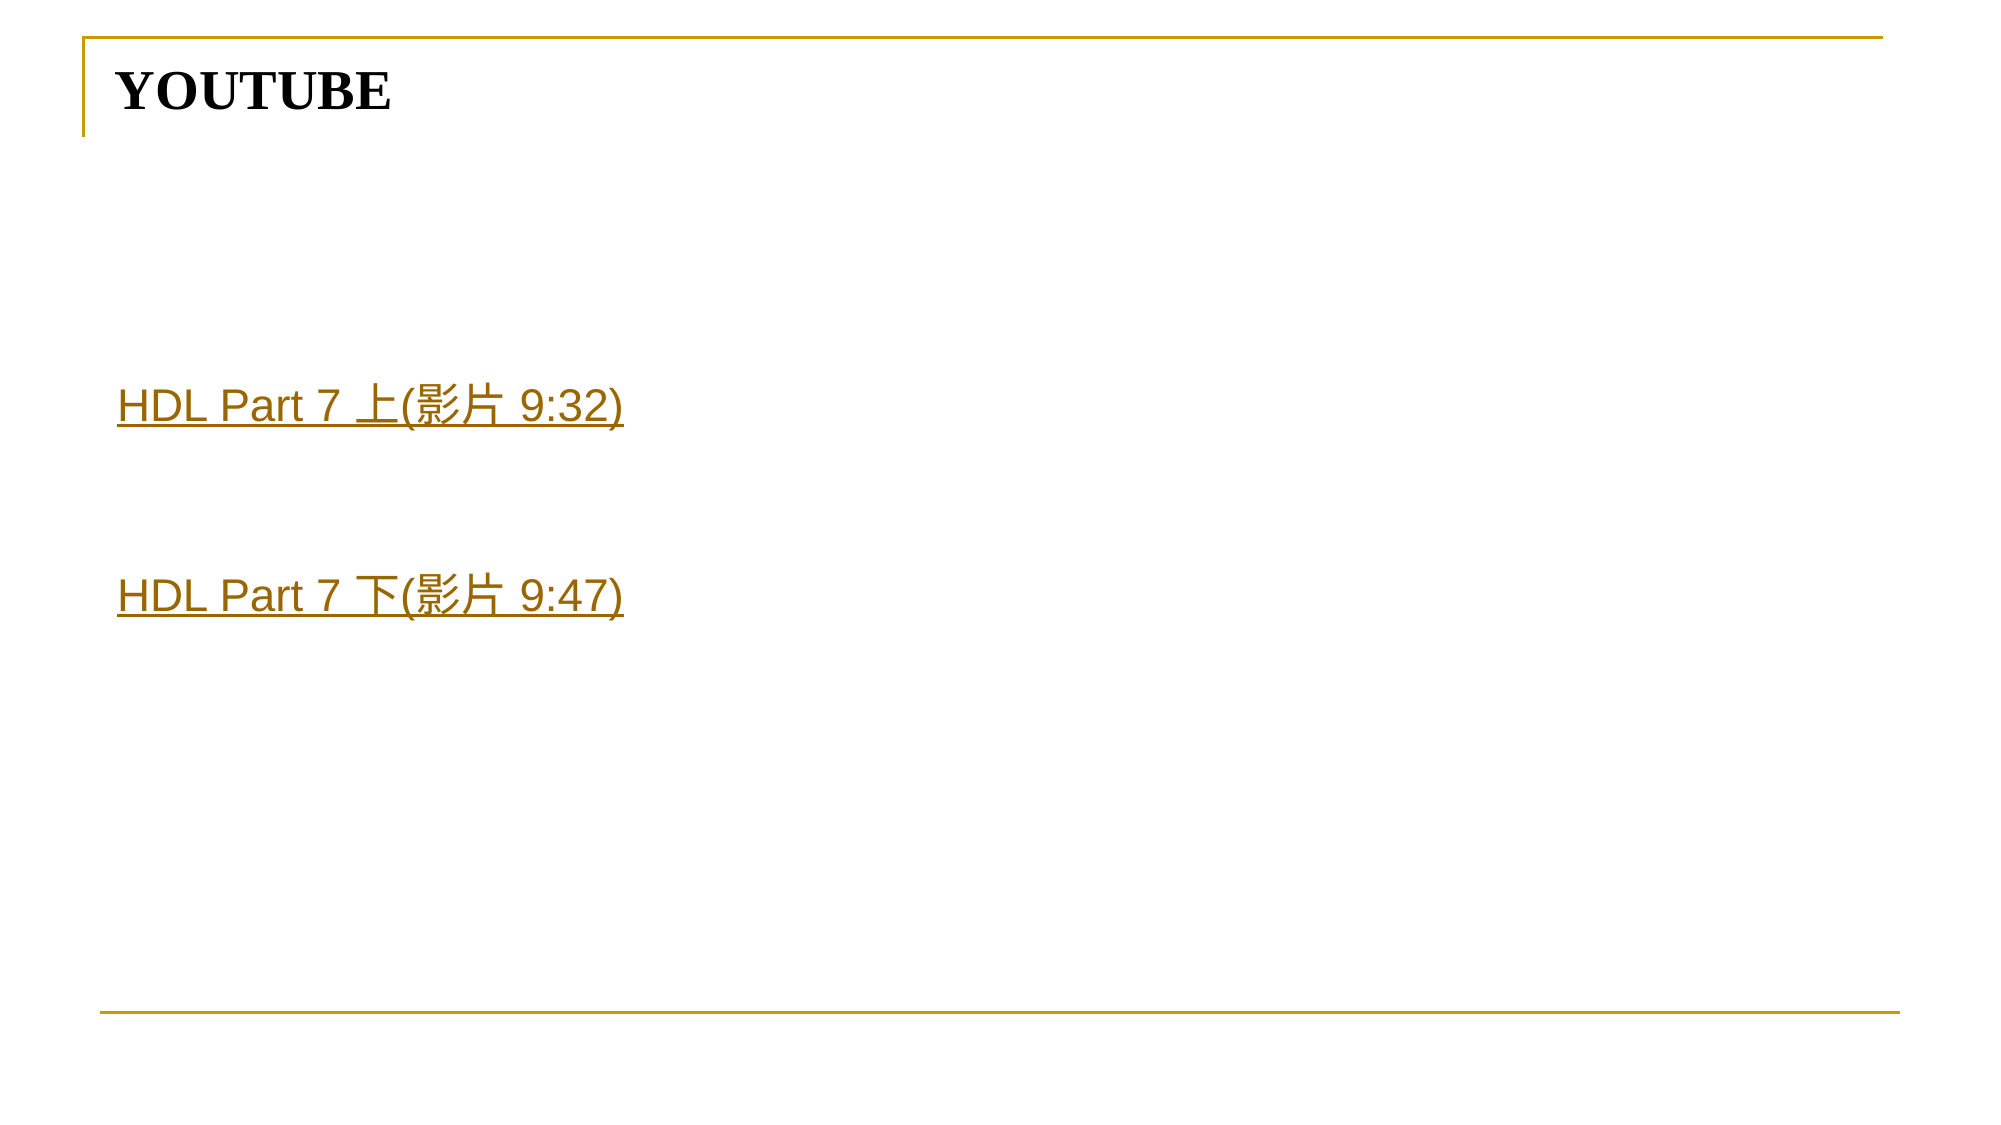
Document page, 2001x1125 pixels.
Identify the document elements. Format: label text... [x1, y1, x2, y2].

title YOUTUBE [99, 45, 1961, 243]
list HDL Part 7 上(影片 9:32) HDL Part 7 下(影片 9:47) [99, 243, 1961, 993]
